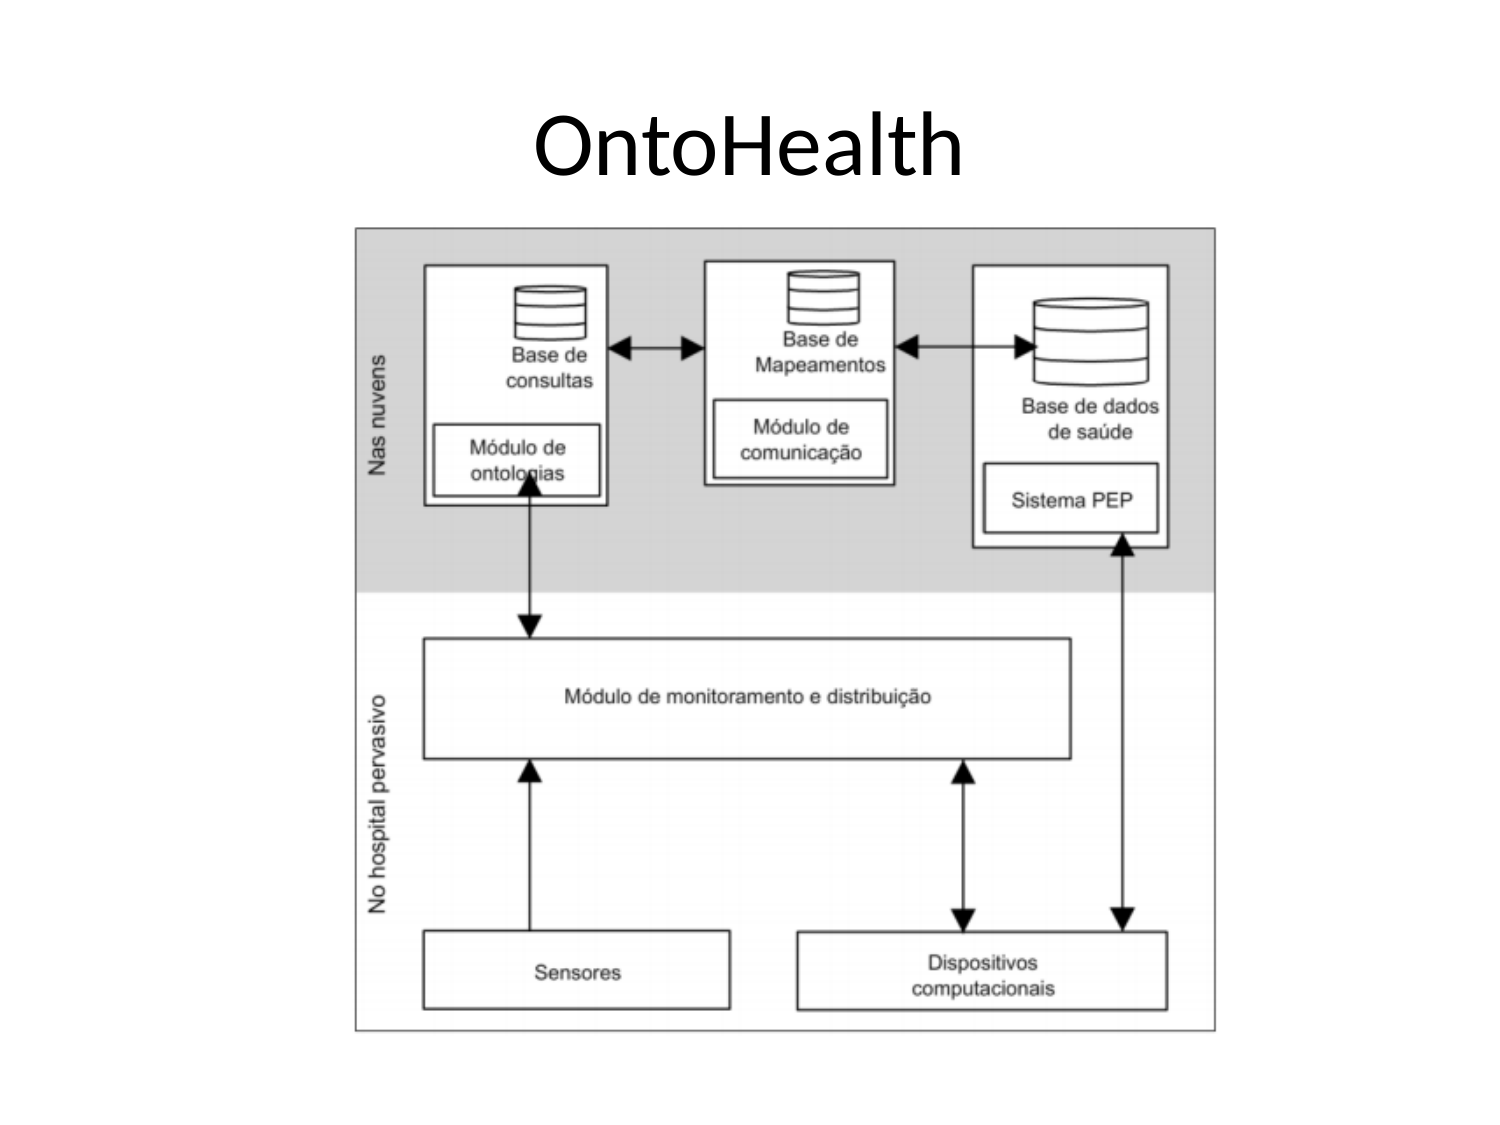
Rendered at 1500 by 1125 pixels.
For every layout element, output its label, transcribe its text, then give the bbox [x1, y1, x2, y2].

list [336, 219, 1233, 1046]
title OntoHealth [75, 45, 1425, 233]
